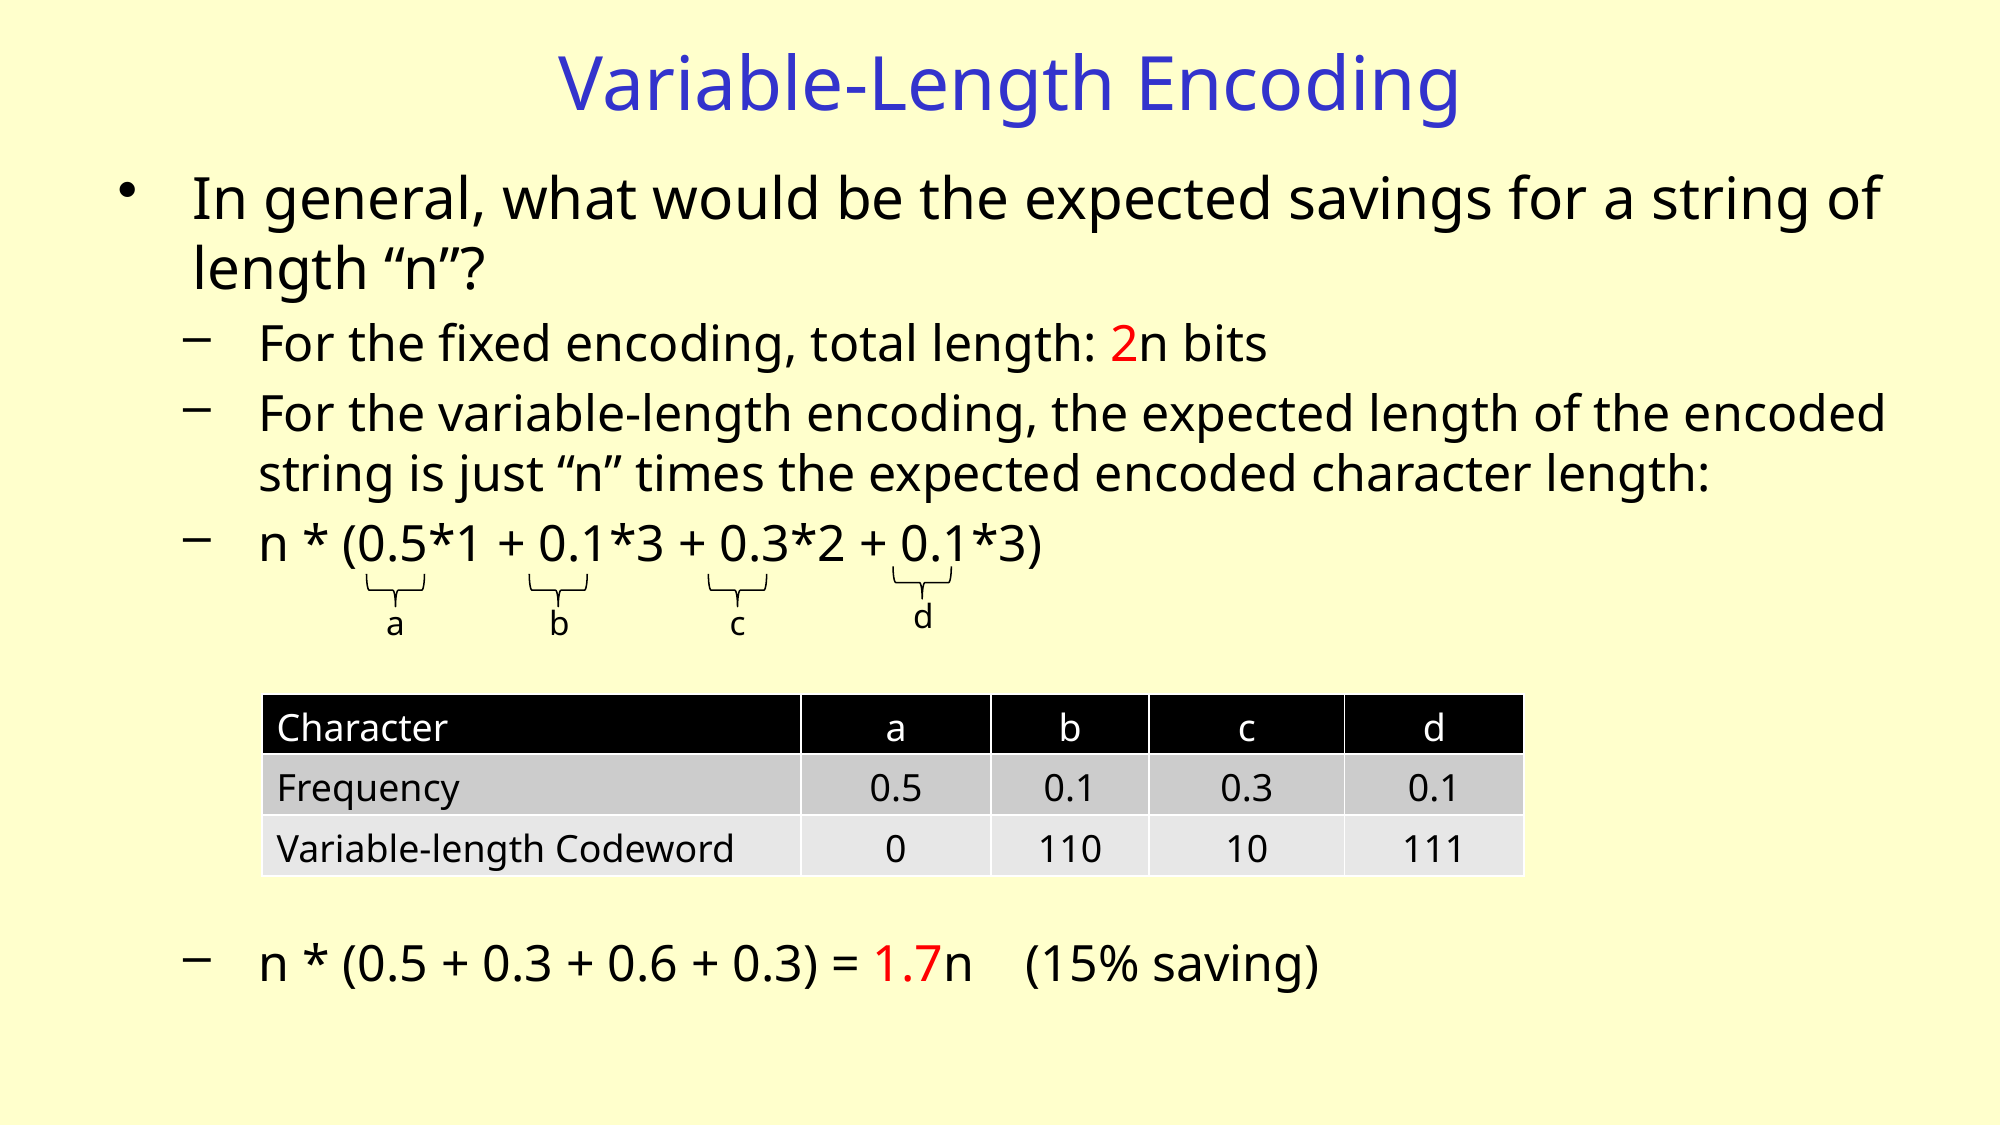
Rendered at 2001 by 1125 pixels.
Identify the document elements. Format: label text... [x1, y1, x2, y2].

text_box In general, what would be the expected savings for a string of length “n”? For the fixed encoding, total length: 2n bits For the variable-length encoding, the expected length of the encoded string is just “n” times the expected encoded character length: n * (0.5*1 + 0.1*3 + 0.3*2 + 0.1*3) n * (0.5 + 0.3 + 0.6 + 0.3) = 1.7n (15% saving) [93, 154, 1948, 1101]
table_cell 0.3 [1150, 755, 1344, 814]
table_header d [1345, 695, 1523, 753]
table_cell 110 [992, 816, 1148, 875]
table_header a [802, 695, 990, 753]
text_box a [371, 595, 420, 650]
text_box [708, 573, 767, 595]
text_box c [714, 595, 761, 650]
table_cell 0.5 [802, 755, 990, 814]
table_cell 0.1 [992, 755, 1148, 814]
table_header c [1150, 695, 1344, 753]
table_header b [992, 695, 1148, 753]
table_cell Frequency [263, 755, 800, 814]
table_cell 10 [1150, 816, 1344, 875]
title Variable-Length Encoding [295, 23, 1727, 138]
table_cell 0 [802, 816, 990, 875]
table_cell 111 [1345, 816, 1523, 875]
text_box [529, 573, 588, 595]
text_box [893, 566, 952, 587]
text_box d [898, 587, 949, 643]
table_cell 0.1 [1345, 755, 1523, 814]
table_header Character [263, 695, 800, 753]
text_box [366, 573, 425, 595]
text_box b [534, 595, 585, 650]
table_cell Variable-length Codeword [263, 816, 800, 875]
